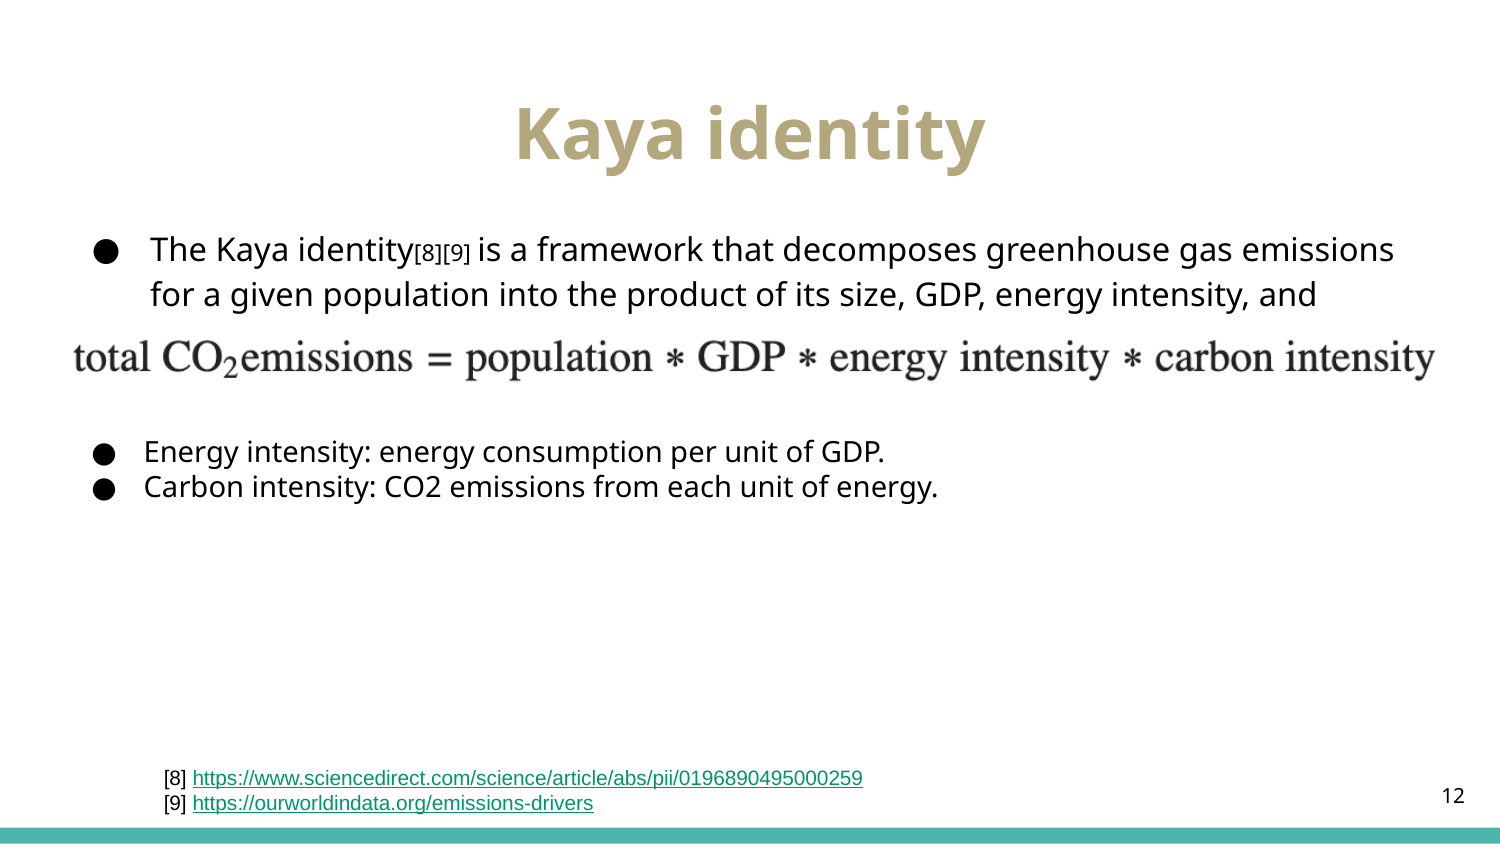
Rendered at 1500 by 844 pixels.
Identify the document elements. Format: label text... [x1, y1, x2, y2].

text_box [8] https://www.sciencedirect.com/science/article/abs/pii/0196890495000259 [9] https://ourworldindata.org/emissions-drivers [148, 749, 1134, 830]
picture [50, 321, 1455, 403]
slide_number ‹#› [1389, 764, 1480, 830]
text_box Energy intensity: energy consumption per unit of GDP. Carbon intensity: CO2 emissions from each unit of energy. [53, 418, 1452, 519]
list The Kaya identity[8][9] is a framework that decomposes greenhouse gas emissions for a given population into the product of its size, GDP, energy intensity, and carbon intensity. [51, 207, 1449, 320]
title Kaya identity [51, 72, 1449, 189]
